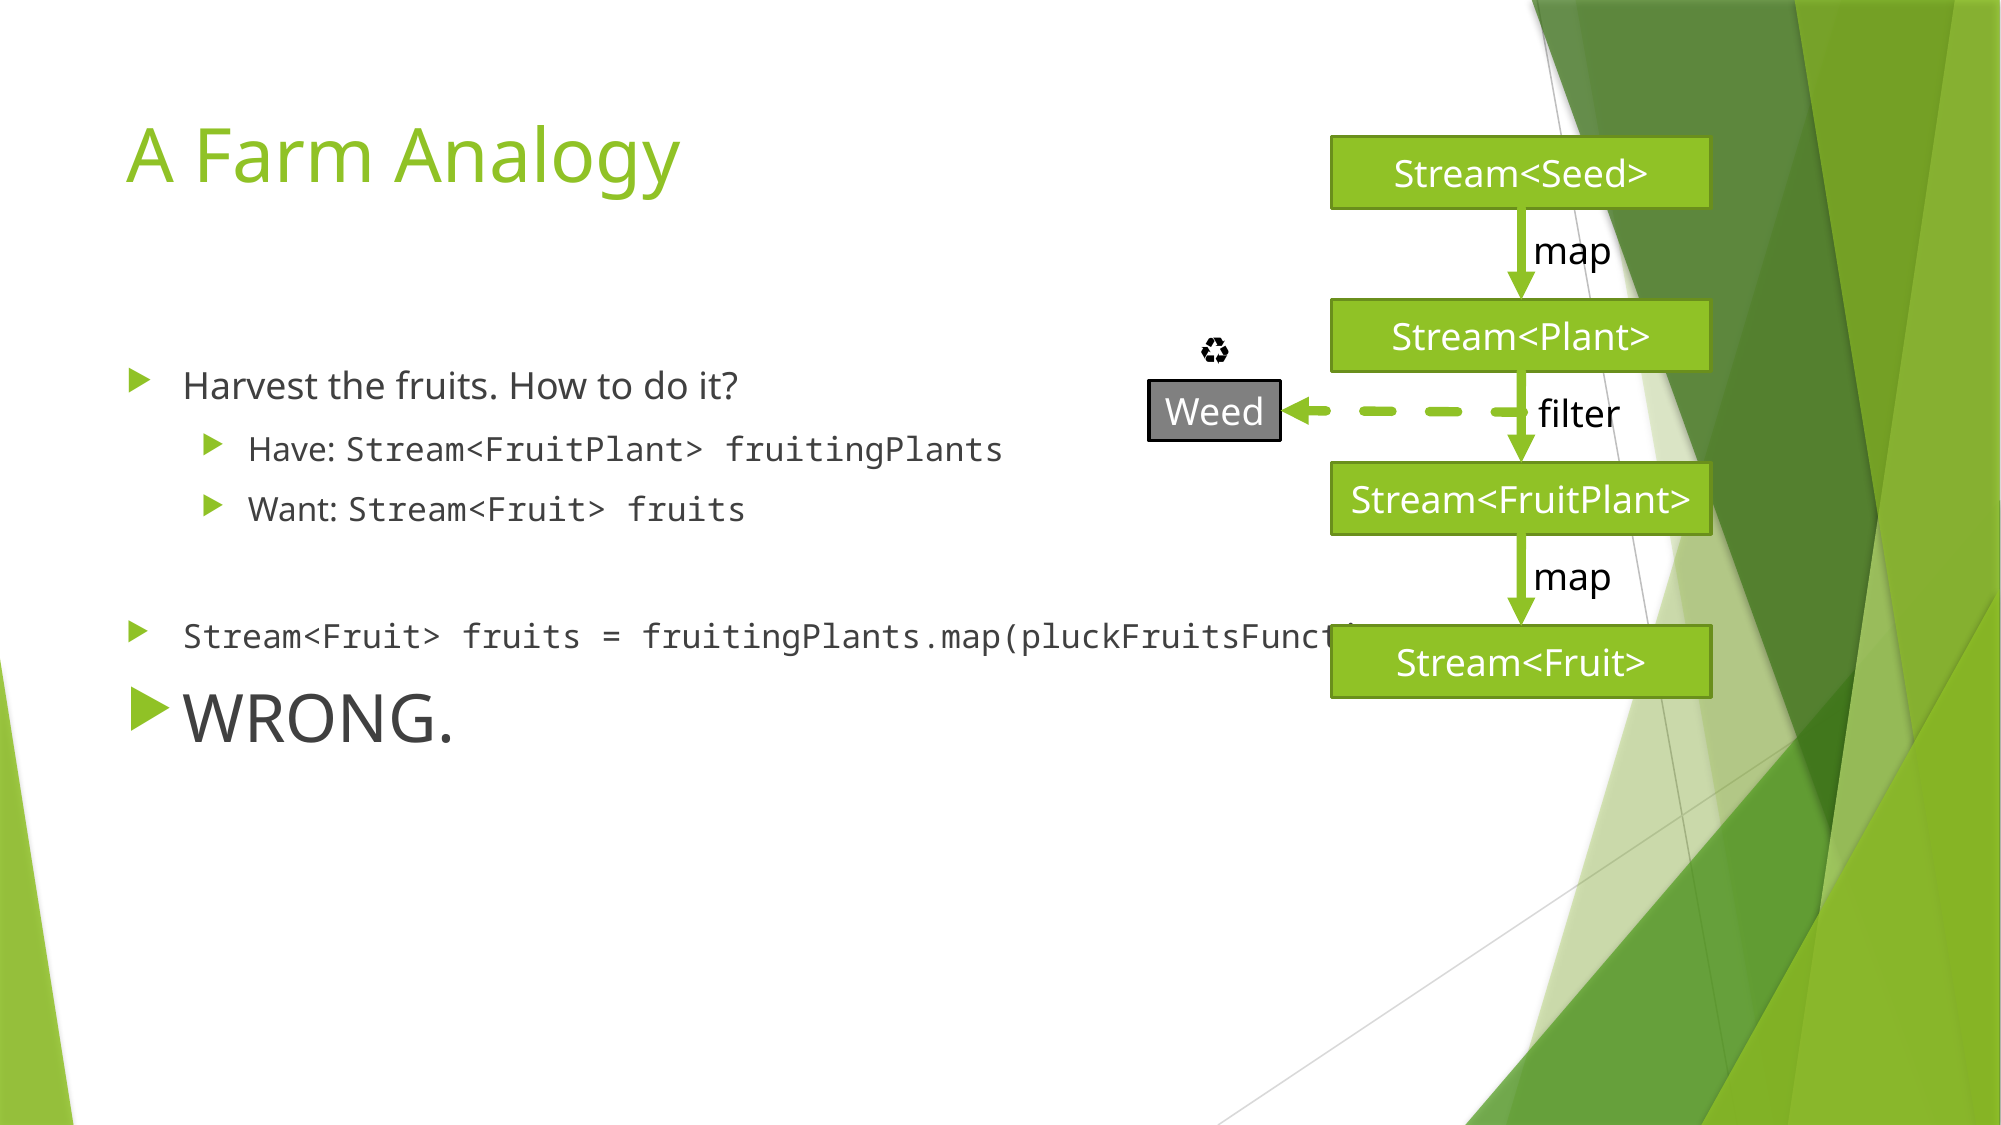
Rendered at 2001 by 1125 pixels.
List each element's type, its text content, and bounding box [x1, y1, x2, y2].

text_box ♻️ [1183, 319, 1247, 380]
title A Farm Analogy [111, 99, 1522, 317]
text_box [1280, 410, 1522, 414]
text_box Weed [1147, 379, 1282, 442]
text_box map [1527, 545, 1627, 606]
text_box Stream<Fruit> [1330, 624, 1713, 699]
text_box filter [1527, 382, 1636, 443]
list Harvest the fruits. How to do it? Have: Stream<FruitPlant> fruitingPlants Want: Stream<Fruit> fruits Stream<Fruit> fruits = fruitingPlants.map(pluckFruitsFunction); WRONG. [111, 354, 1522, 992]
text_box map [1527, 219, 1627, 280]
text_box Stream<Plant> [1330, 298, 1713, 373]
text_box Stream<FruitPlant> [1330, 461, 1713, 536]
text_box Stream<Seed> [1330, 135, 1713, 210]
